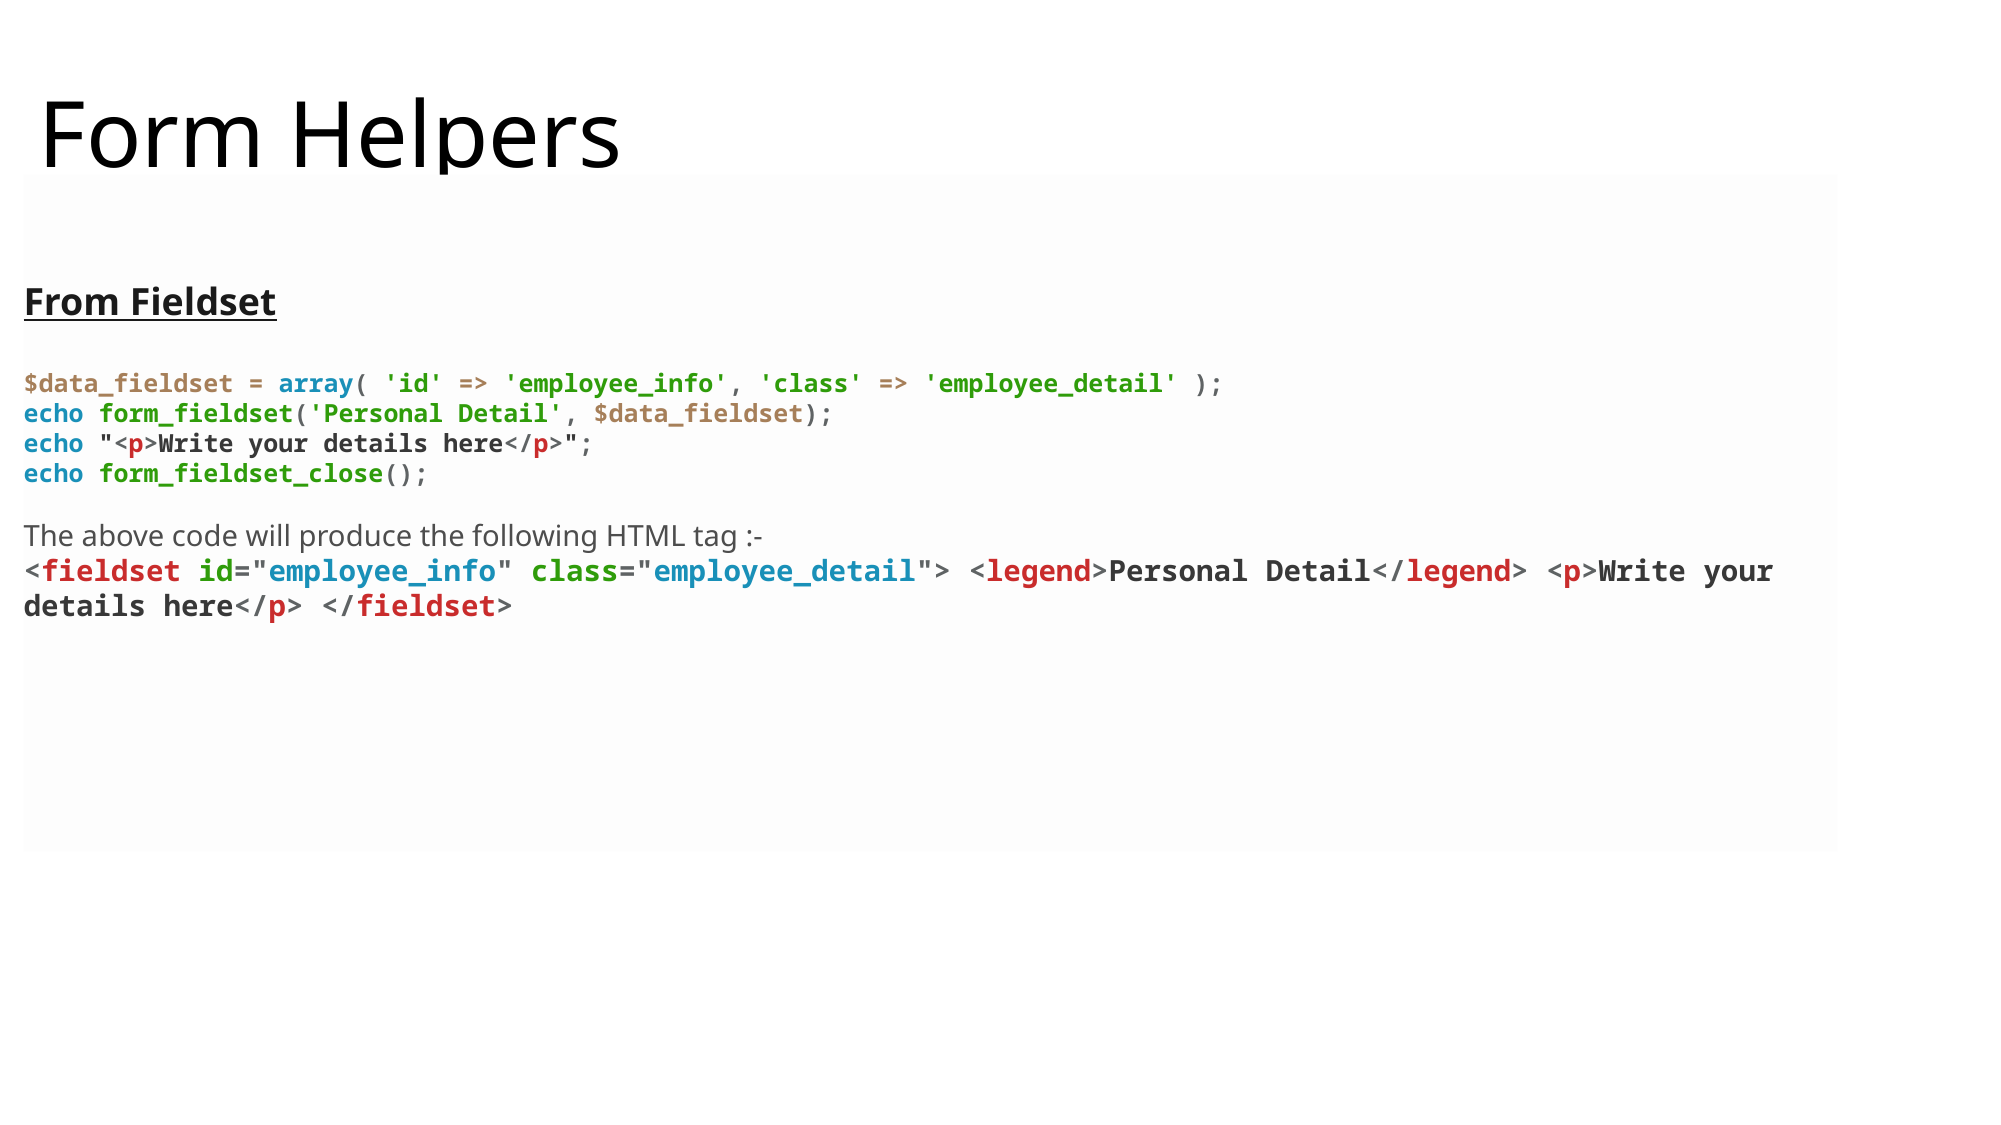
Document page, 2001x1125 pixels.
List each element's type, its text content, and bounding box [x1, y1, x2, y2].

title Form Helpers [23, 28, 1749, 174]
list From Fieldset $data_fieldset = array( 'id' => 'employee_info', 'class' => 'employee_detail' ); echo form_fieldset('Personal Detail', $data_fieldset); echo "<p>Write your details here</p>"; echo form_fieldset_close(); The above code will produce the following HTML tag :- <fieldset id="employee_info" class="employee_detail"> <legend>Personal Detail</legend> <p>Write your details here</p> </fieldset> [23, 174, 1838, 852]
